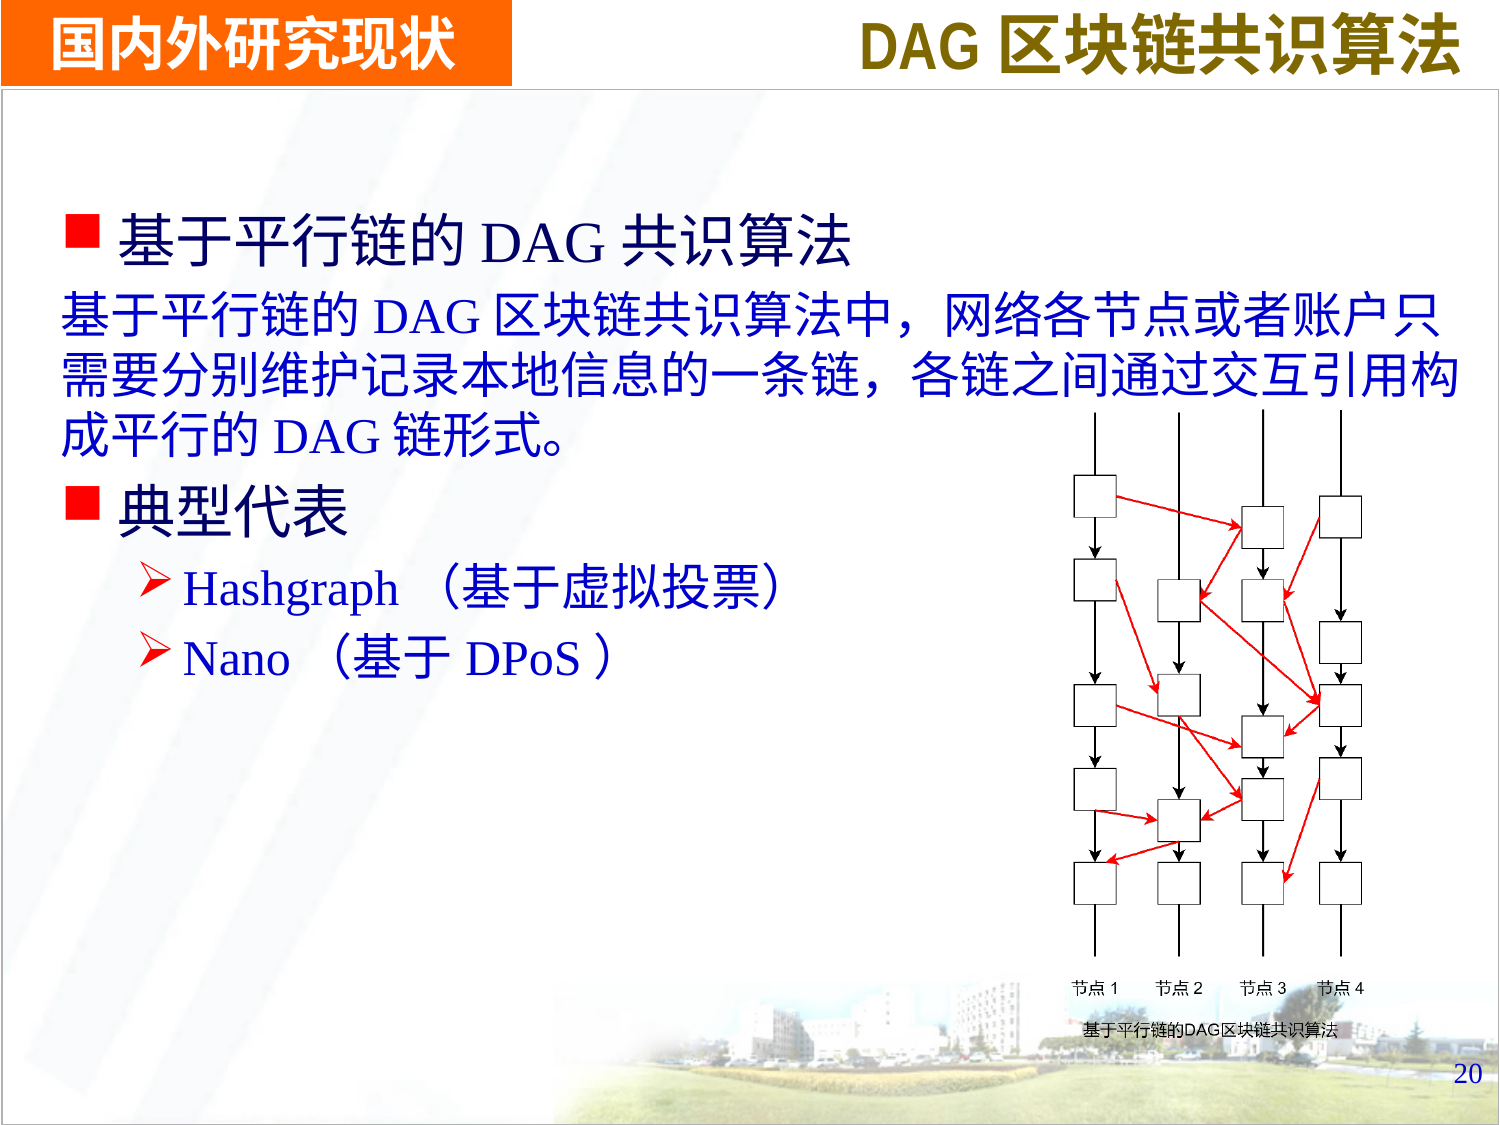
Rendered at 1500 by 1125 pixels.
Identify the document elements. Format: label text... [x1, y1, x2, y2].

text_box DAG区块链共识算法 [844, 1, 1499, 91]
slide_number 20 [1185, 1046, 1499, 1123]
list 基于平行链的DAG共识算法 基于平行链的DAG区块链共识算法中，网络各节点或者账户只需要分别维护记录本地信息的一条链，各链之间通过交互引用构成平行的DAG链形式。 典型代表 Hashgraph（基于虚拟投票） Nano（基于DPoS） [45, 196, 1500, 965]
picture [3, 90, 1498, 1124]
title 国内外研究现状 [1, 39, 512, 86]
title 国内外研究现状 [1, 1, 512, 38]
